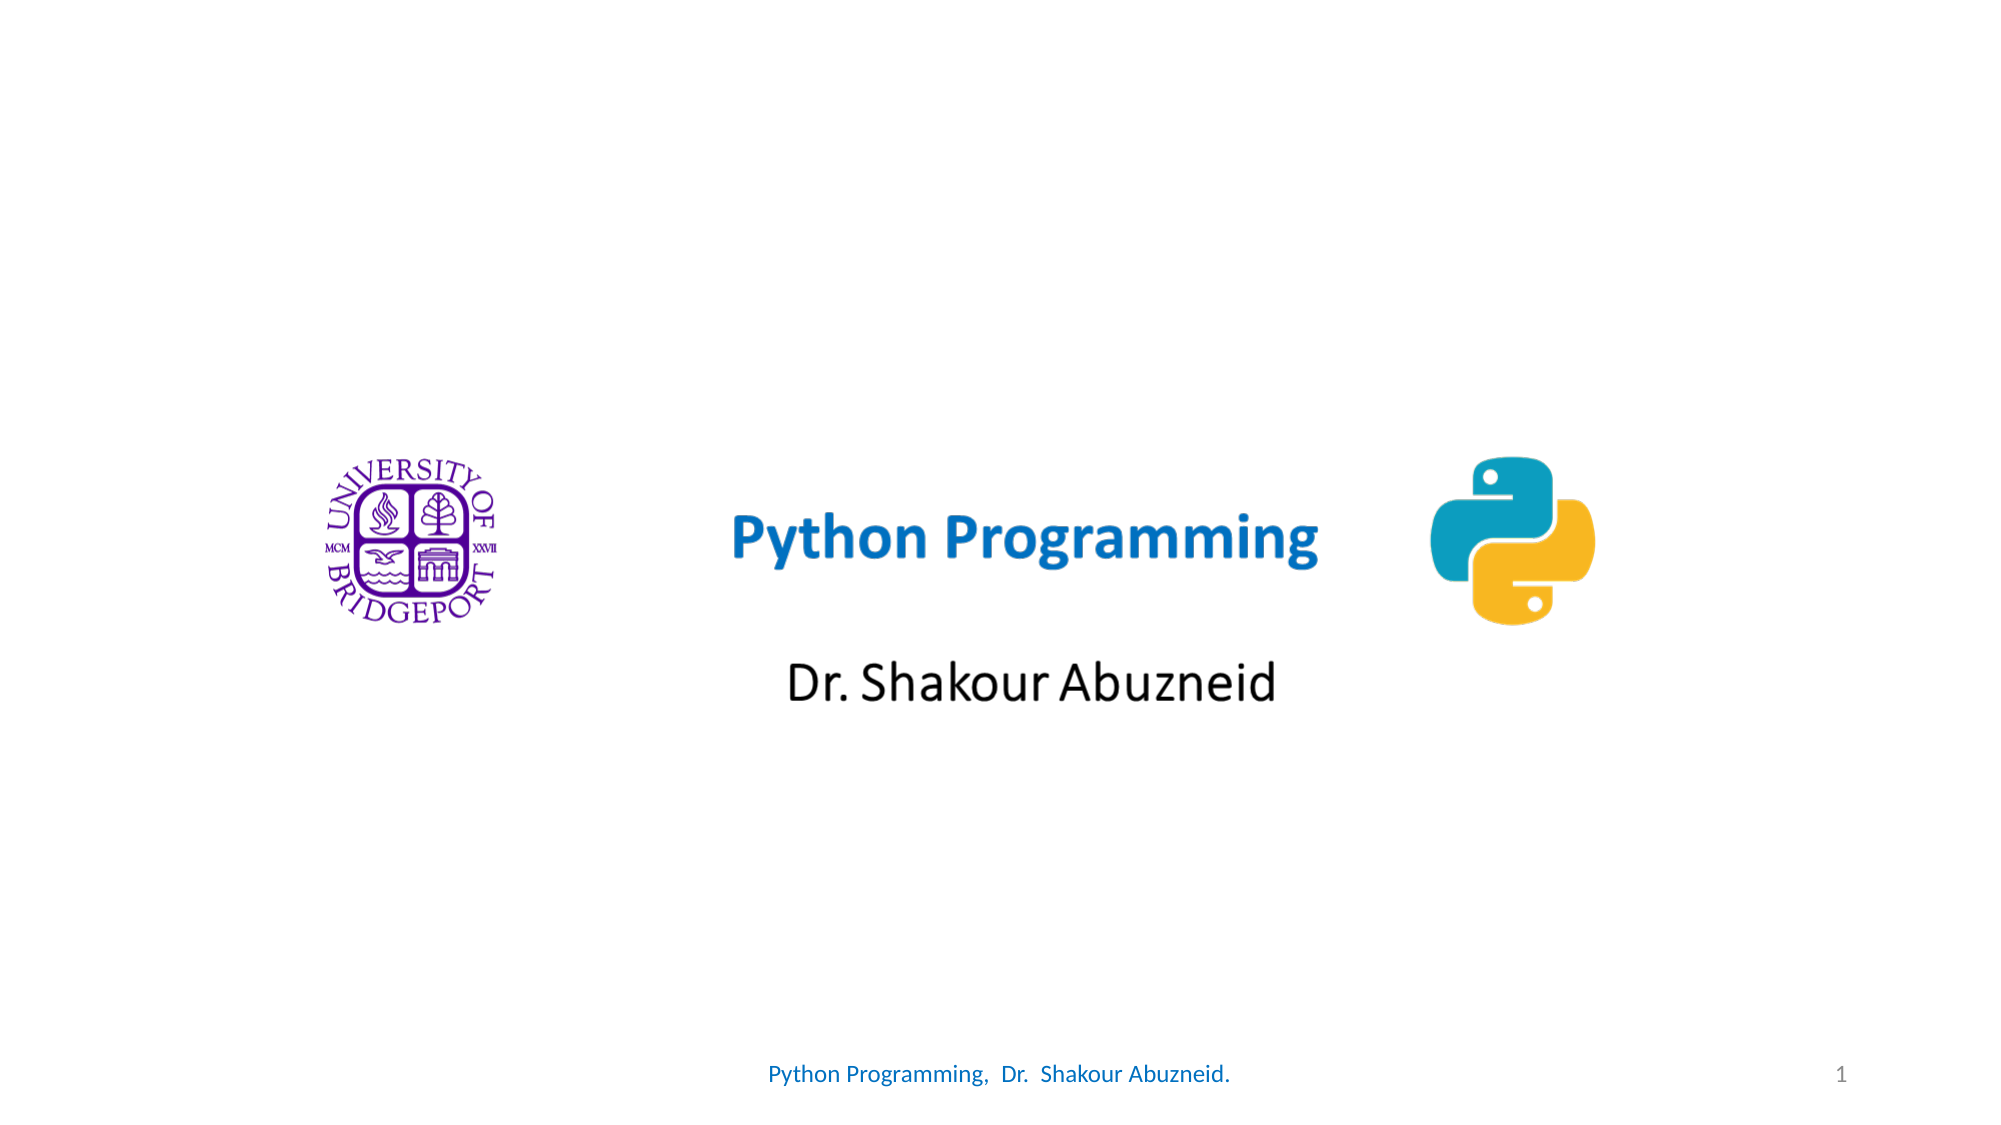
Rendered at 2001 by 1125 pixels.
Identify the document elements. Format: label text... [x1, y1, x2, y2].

picture [324, 191, 1675, 934]
slide_number 1 [1412, 1042, 1863, 1103]
footer Python Programming, Dr. Shakour Abuzneid. [662, 1042, 1338, 1103]
